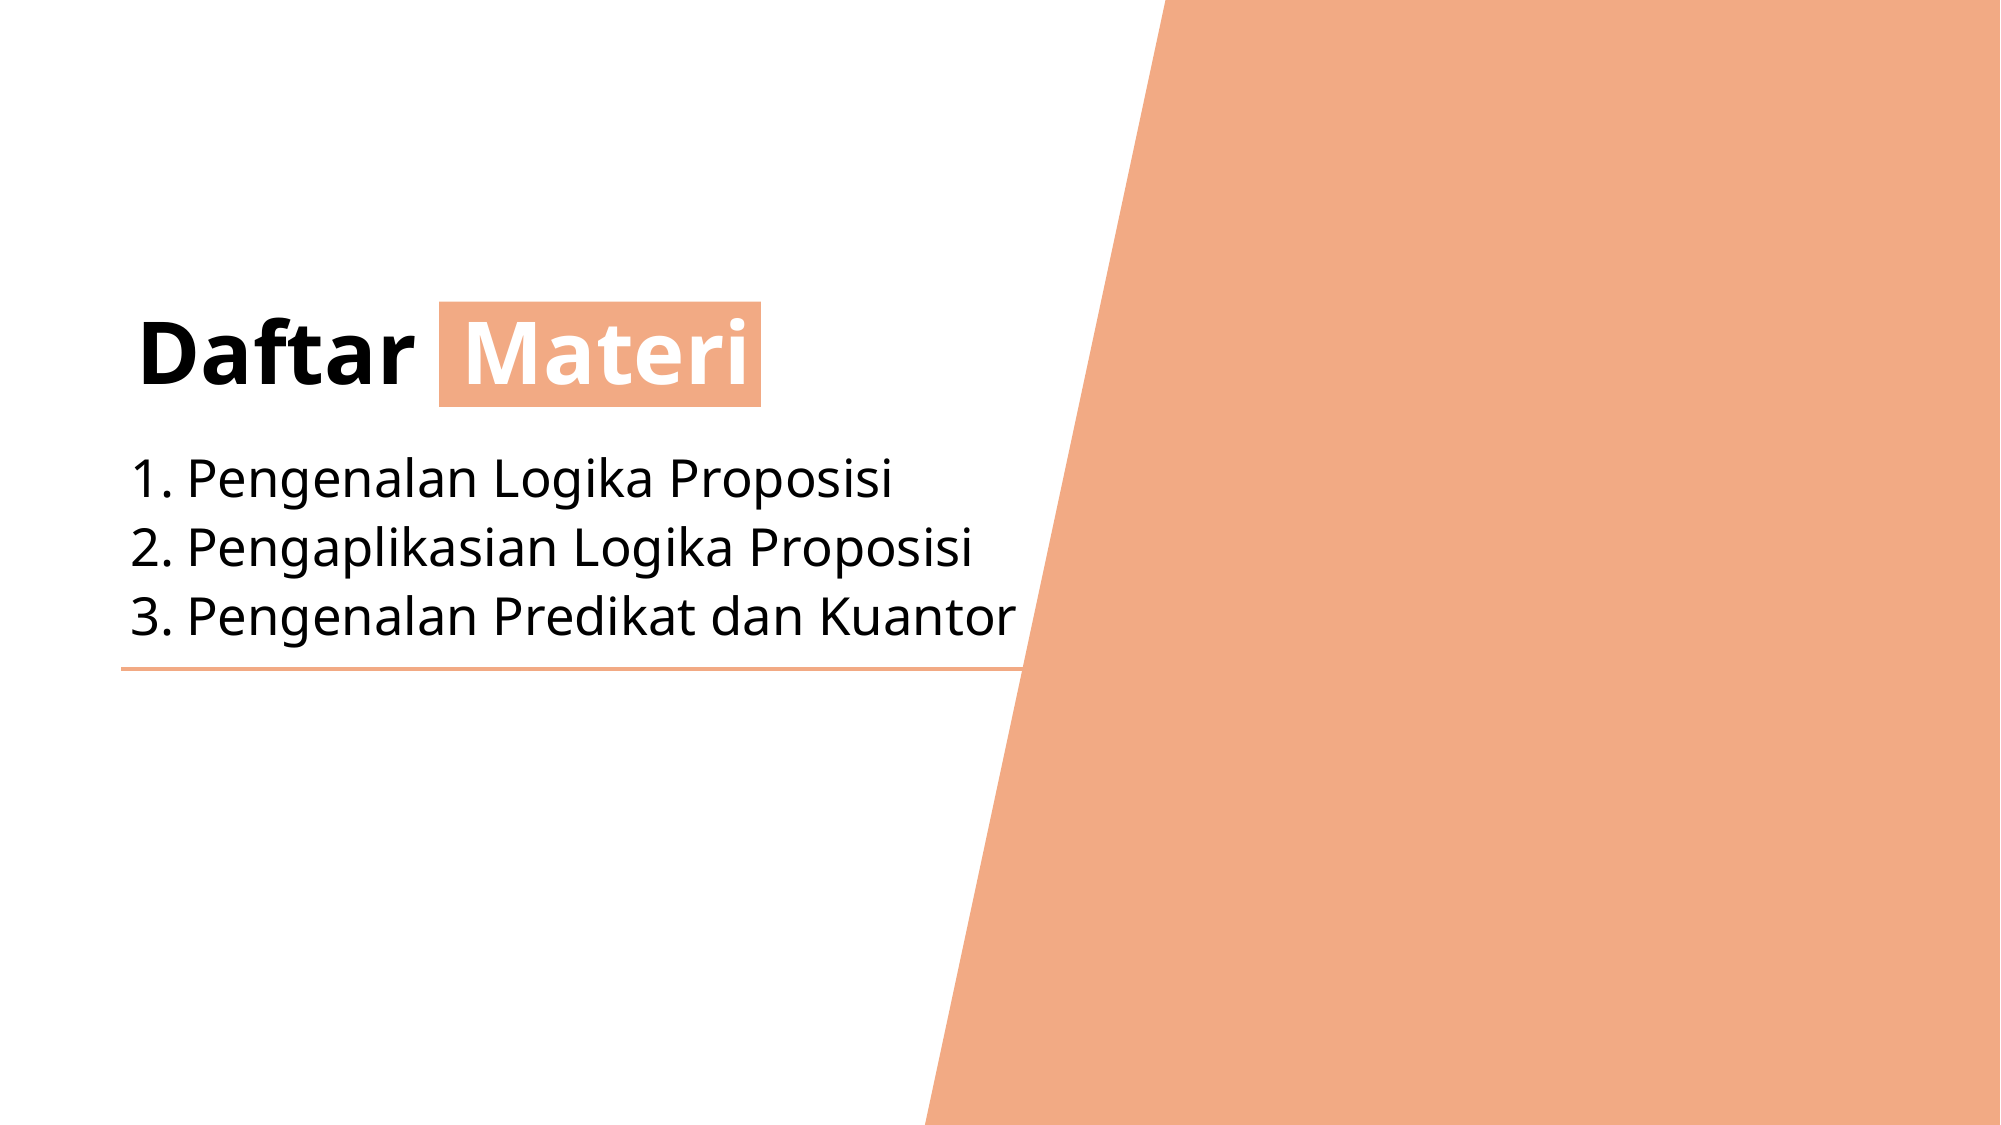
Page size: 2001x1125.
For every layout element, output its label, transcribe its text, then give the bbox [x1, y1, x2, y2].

text_box Pengenalan Logika Proposisi Pengaplikasian Logika Proposisi Pengenalan Predikat dan Kuantor [115, 430, 1054, 718]
text_box [923, 0, 2000, 1125]
text_box Daftar Materi [121, 301, 777, 430]
